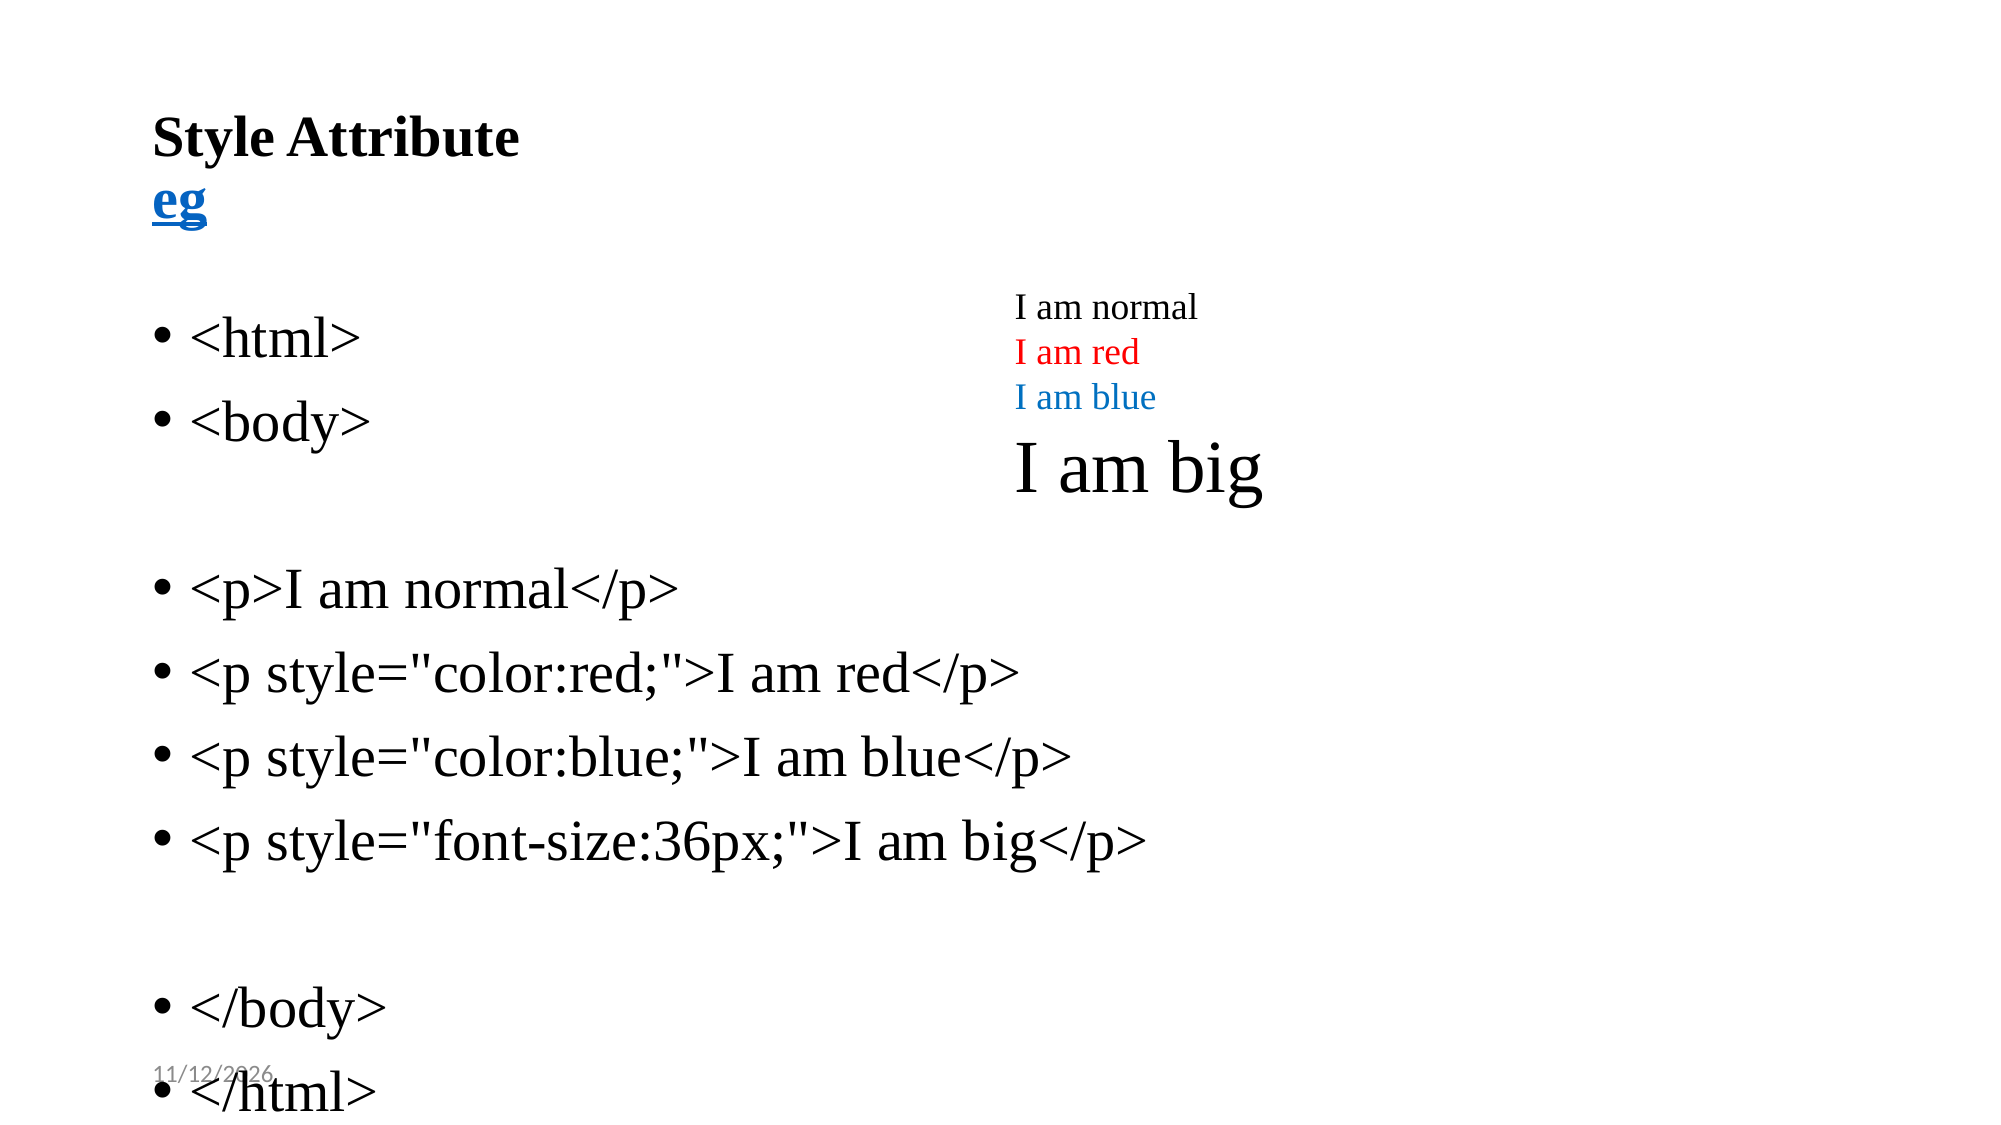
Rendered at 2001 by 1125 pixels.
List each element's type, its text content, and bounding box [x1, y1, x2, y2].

title Style Attribute eg [137, 59, 1863, 278]
list <html> <body> <p>I am normal</p> <p style="color:red;">I am red</p> <p style="color:blue;">I am blue</p> <p style="font-size:36px;">I am big</p> </body> </html> [137, 299, 1863, 1014]
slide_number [137, 1042, 588, 1103]
text_box I am normal I am red I am blue I am big [999, 274, 1750, 515]
